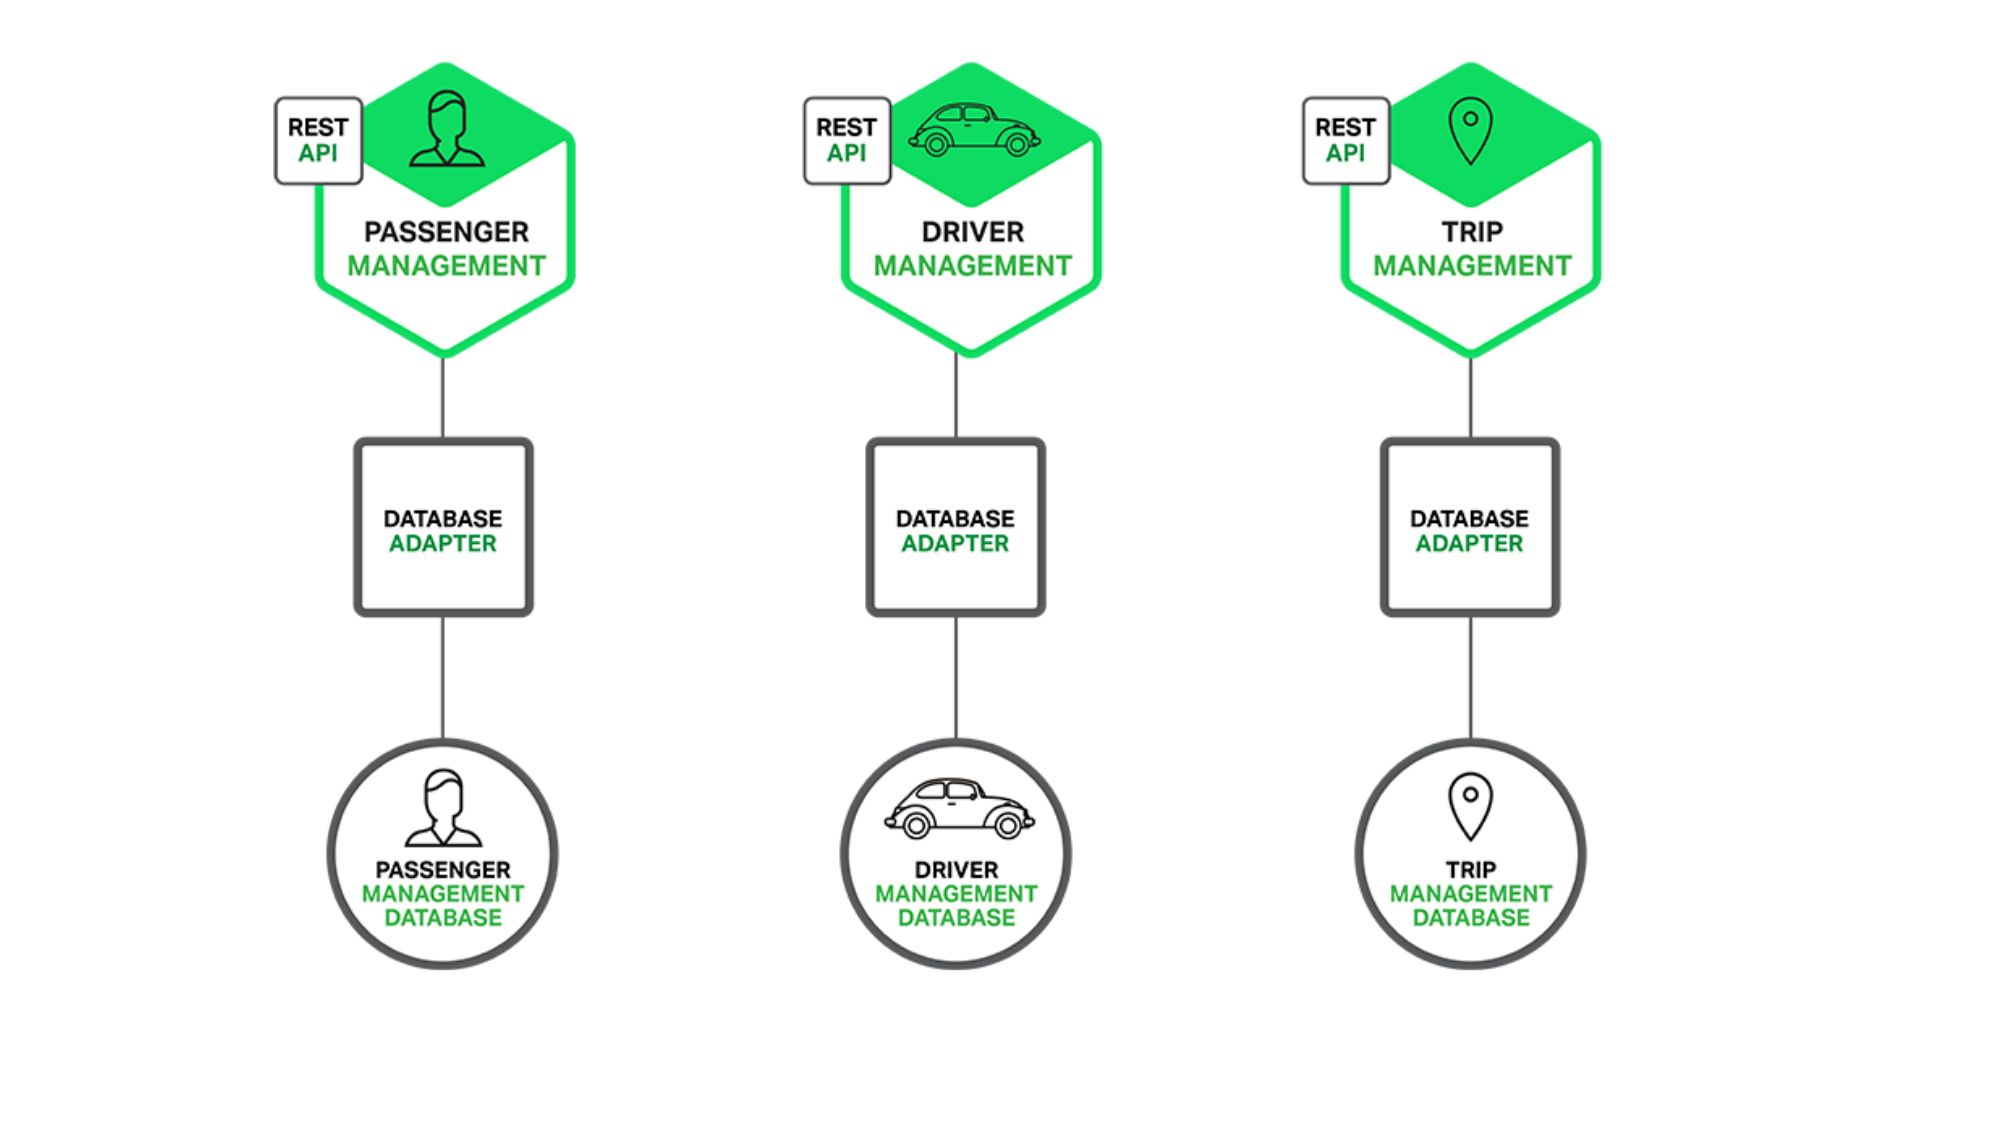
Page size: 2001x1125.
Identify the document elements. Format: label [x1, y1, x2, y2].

picture [228, 36, 1607, 995]
